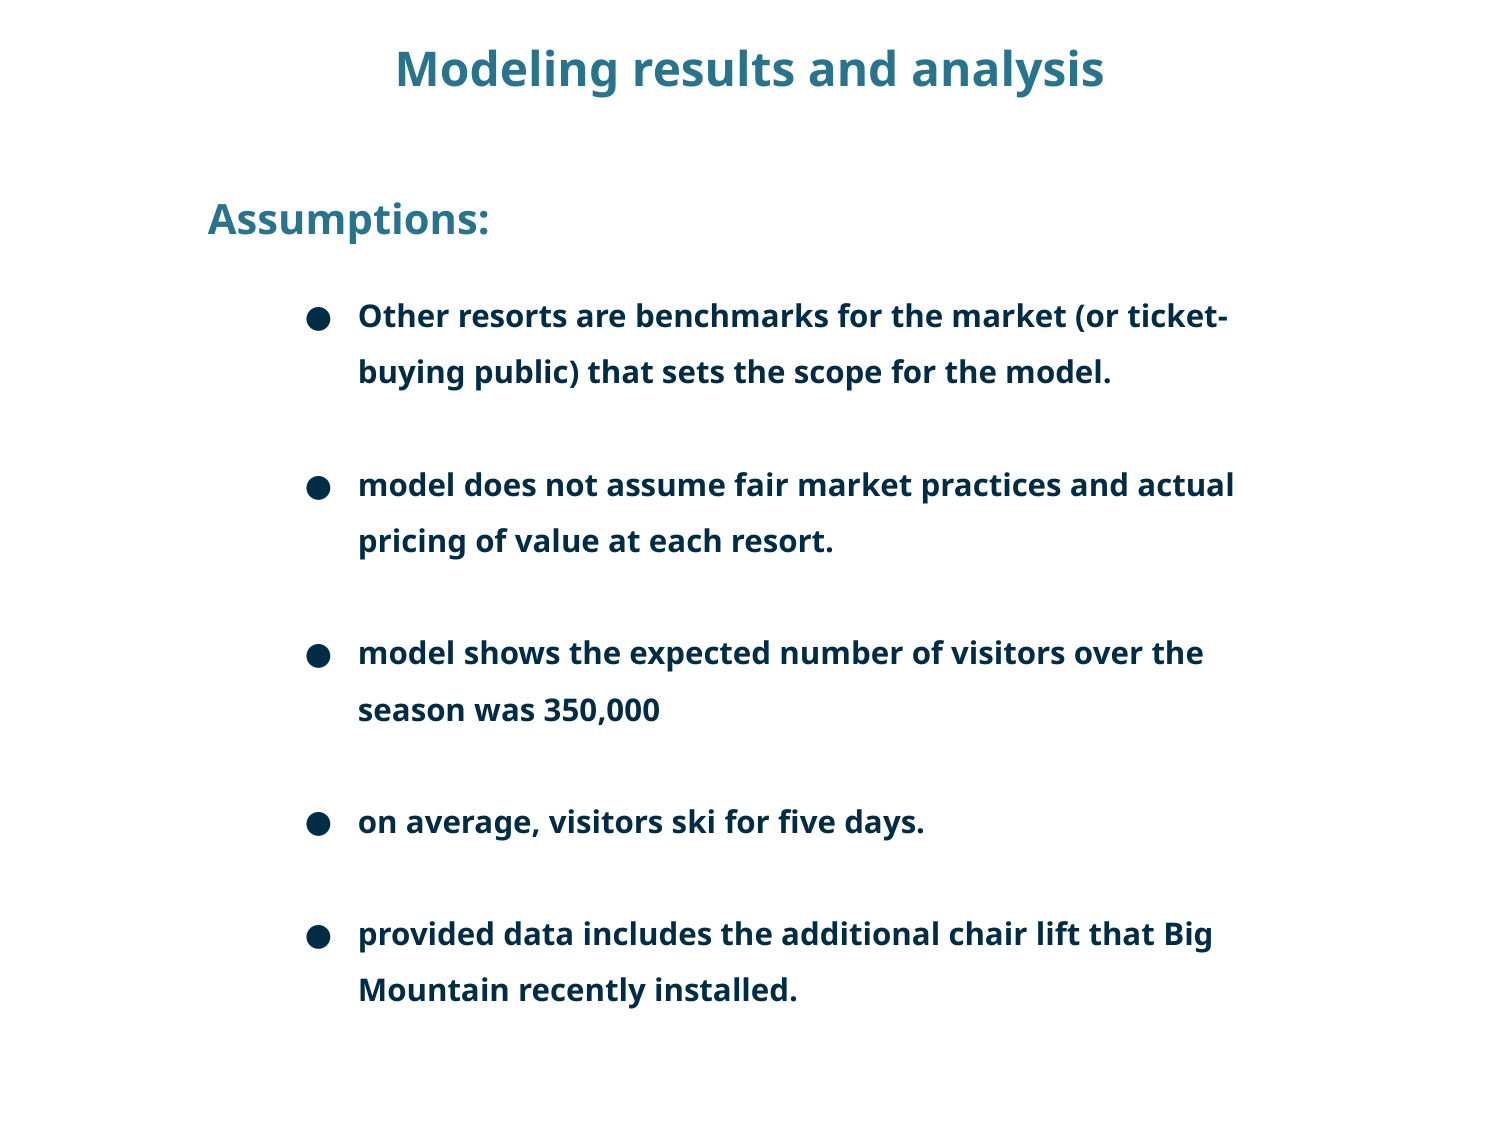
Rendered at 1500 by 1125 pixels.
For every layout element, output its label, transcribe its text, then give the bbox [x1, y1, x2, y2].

text_box Assumptions: Other resorts are benchmarks for the market (or ticket-buying public) that sets the scope for the model. model does not assume fair market practices and actual pricing of value at each resort. model shows the expected number of visitors over the season was 350,000 on average, visitors ski for five days. provided data includes the additional chair lift that Big Mountain recently installed. [192, 177, 1308, 1023]
title Modeling results and analysis [28, 38, 1472, 88]
